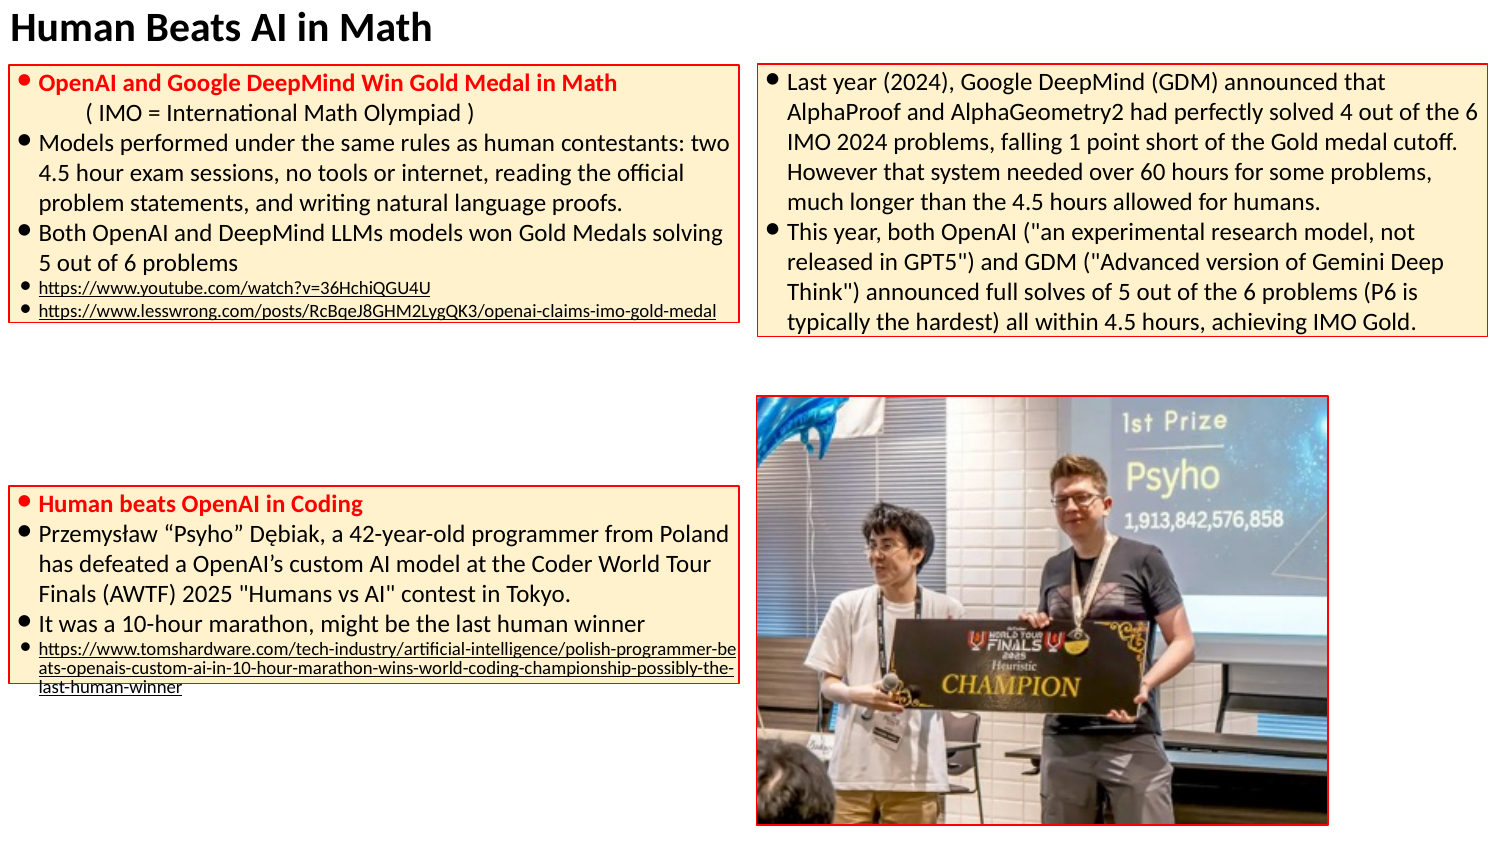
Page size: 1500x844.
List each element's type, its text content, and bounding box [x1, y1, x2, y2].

text_box Last year (2024), Google DeepMind (GDM) announced that AlphaProof and AlphaGeometry2 had perfectly solved 4 out of the 6 IMO 2024 problems, falling 1 point short of the Gold medal cutoff. However that system needed over 60 hours for some problems, much longer than the 4.5 hours allowed for humans. This year, both OpenAI ("an experimental research model, not released in GPT5") and GDM ("Advanced version of Gemini Deep Think") announced full solves of 5 out of the 6 problems (P6 is typically the hardest) all within 4.5 hours, achieving IMO Gold. [757, 64, 1488, 337]
picture [757, 396, 1328, 825]
text_box Human beats OpenAI in Coding Przemysław “Psyho” Dębiak, a 42-year-old programmer from Poland has defeated a OpenAI’s custom AI model at the Coder World Tour Finals (AWTF) 2025 "Humans vs AI" contest in Tokyo. It was a 10-hour marathon, might be the last human winner https://www.tomshardware.com/tech-industry/artificial-intelligence/polish-programmer-beats-openais-custom-ai-in-10-hour-marathon-wins-world-coding-championship-possibly-the-last-human-winner [9, 485, 740, 684]
text_box Human Beats AI in Math [8, 0, 529, 52]
text_box OpenAI and Google DeepMind Win Gold Medal in Math ( IMO = International Math Olympiad ) Models performed under the same rules as human contestants: two 4.5 hour exam sessions, no tools or internet, reading the official problem statements, and writing natural language proofs. Both OpenAI and DeepMind LLMs models won Gold Medals solving 5 out of 6 problems https://www.youtube.com/watch?v=36HchiQGU4U https://www.lesswrong.com/posts/RcBqeJ8GHM2LygQK3/openai-claims-imo-gold-medal [9, 64, 740, 323]
